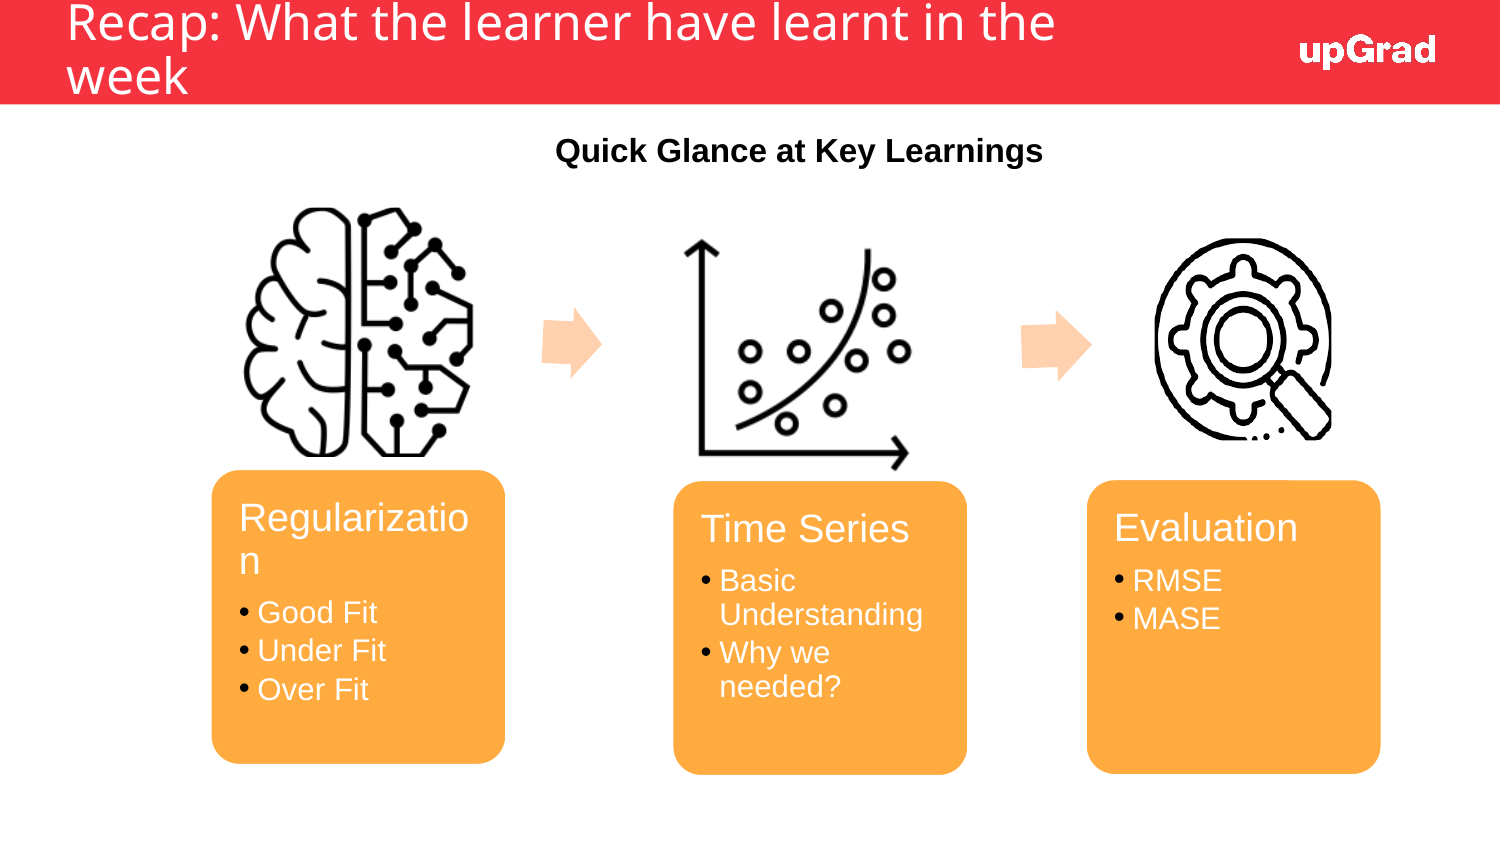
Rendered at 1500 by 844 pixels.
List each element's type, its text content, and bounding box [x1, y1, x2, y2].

text_box Quick Glance at Key Learnings [540, 121, 1074, 176]
title Recap: What the learner have learnt in the week [51, 20, 1169, 83]
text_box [184, 205, 1384, 844]
picture [1300, 34, 1435, 70]
